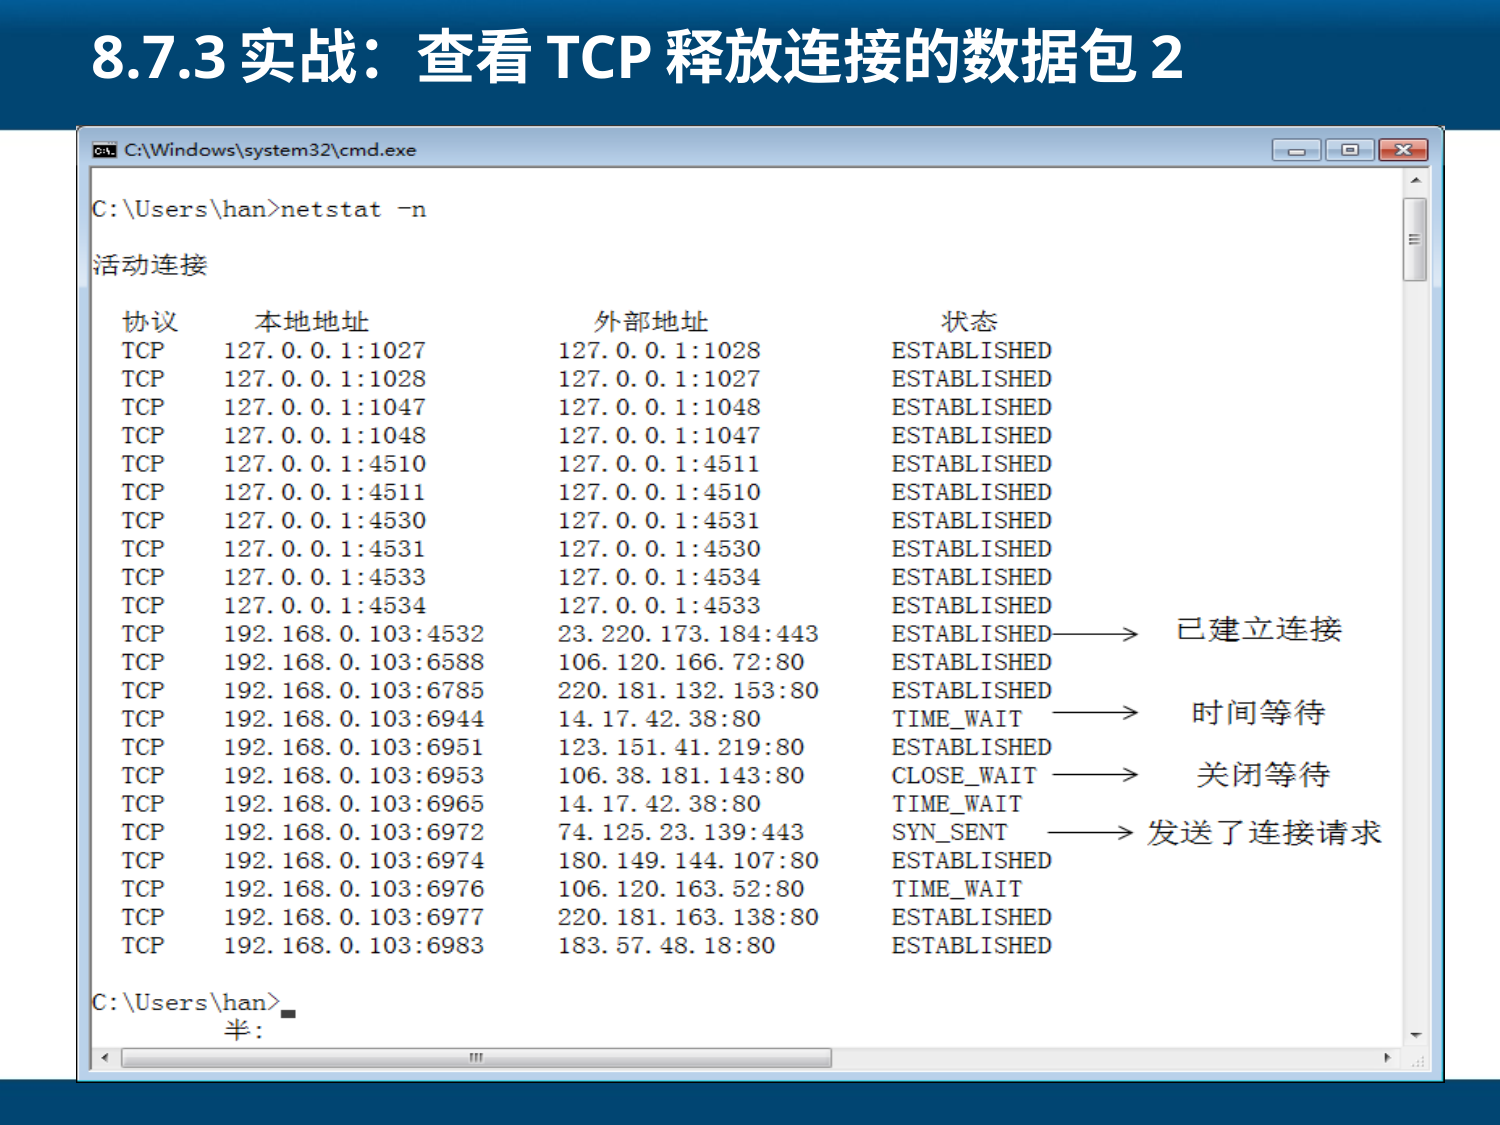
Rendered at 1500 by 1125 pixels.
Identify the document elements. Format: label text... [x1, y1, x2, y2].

title 8.7.3实战：查看TCP释放连接的数据包2 [76, 19, 1427, 100]
picture [0, 0, 1500, 1125]
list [76, 125, 1445, 1083]
